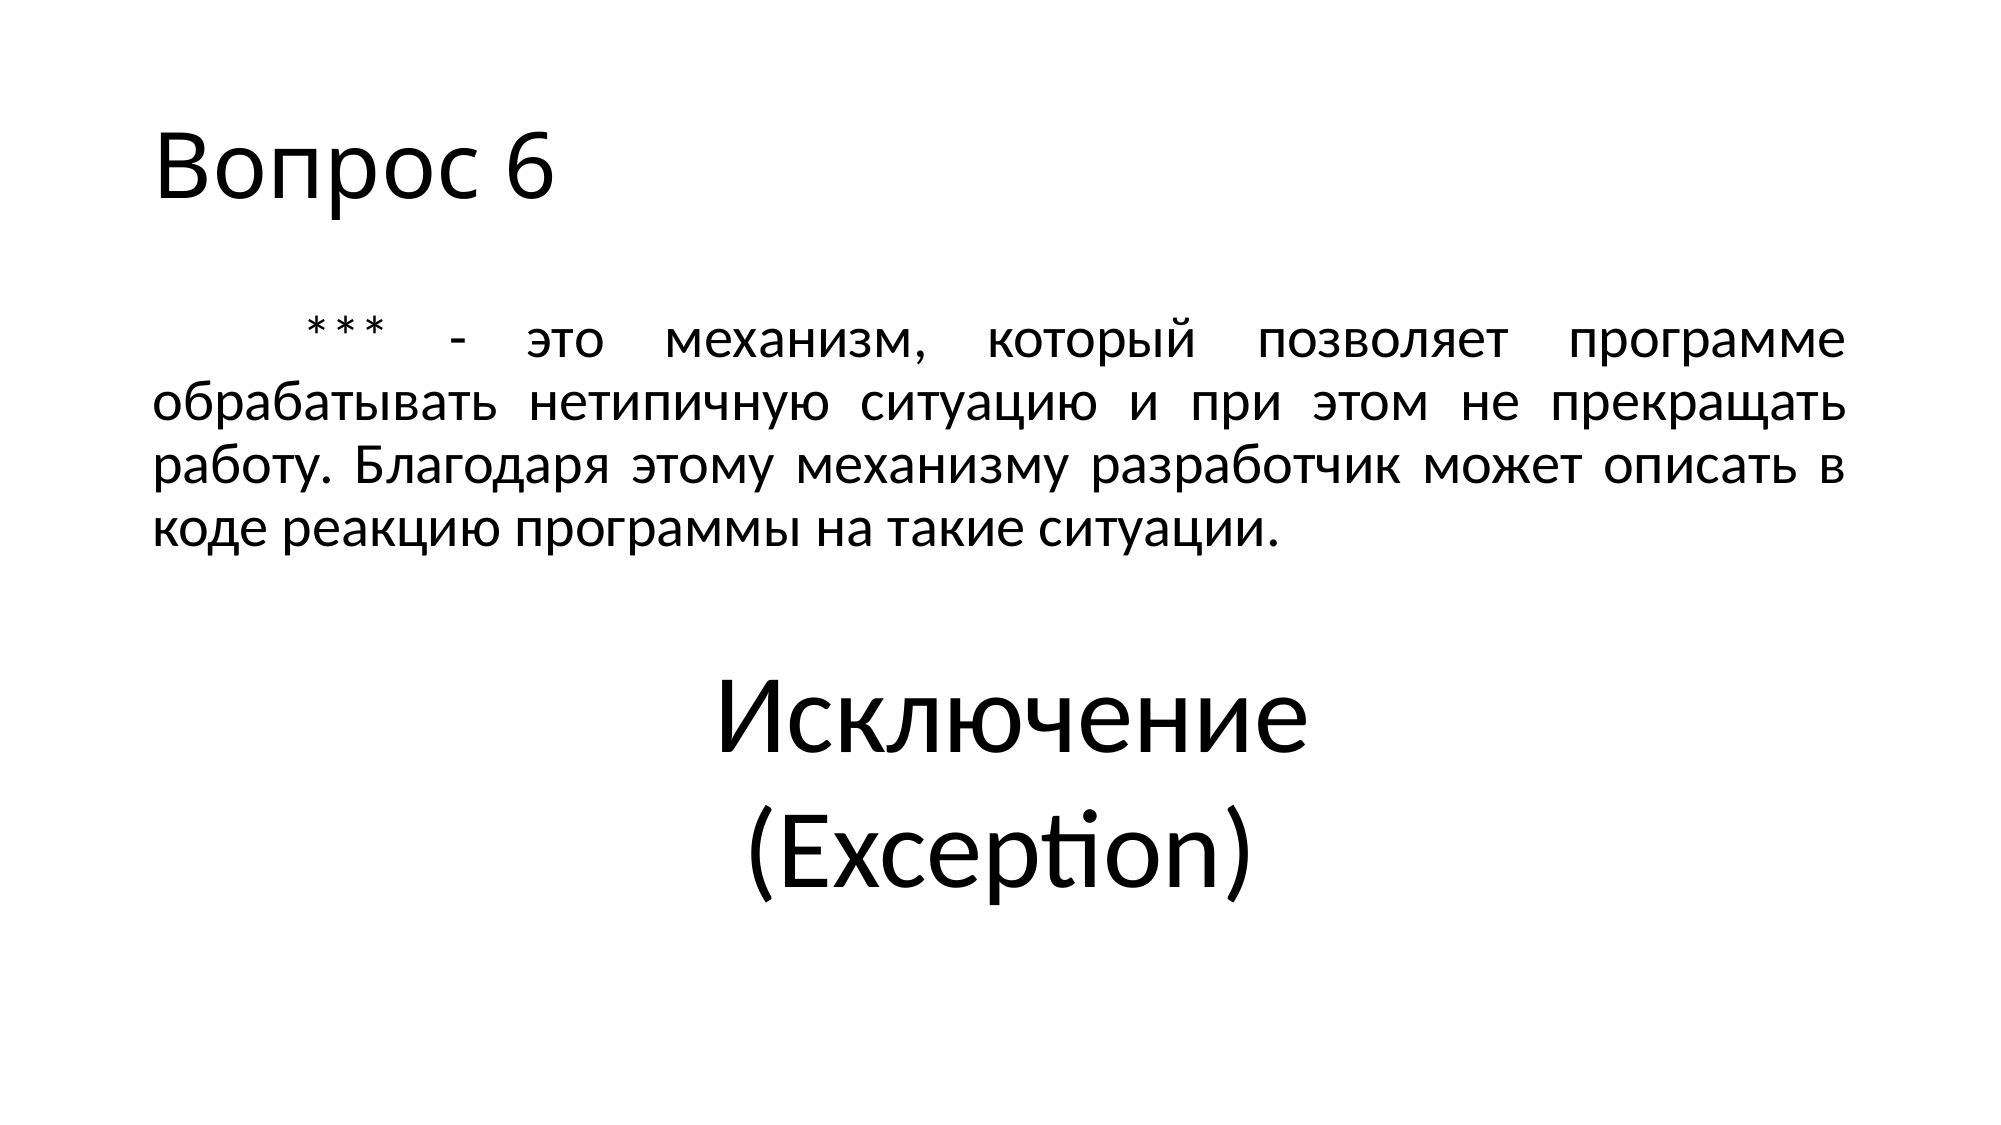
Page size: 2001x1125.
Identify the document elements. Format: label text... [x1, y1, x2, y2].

text_box Исключение (Exception) [670, 632, 1330, 918]
list *** - это механизм, который позволяет программе обрабатывать нетипичную ситуацию и при этом не прекращать работу. Благодаря этому механизму разработчик может описать в коде реакцию программы на такие ситуации. [137, 299, 1863, 1014]
title Вопрос 6 [137, 59, 1863, 278]
